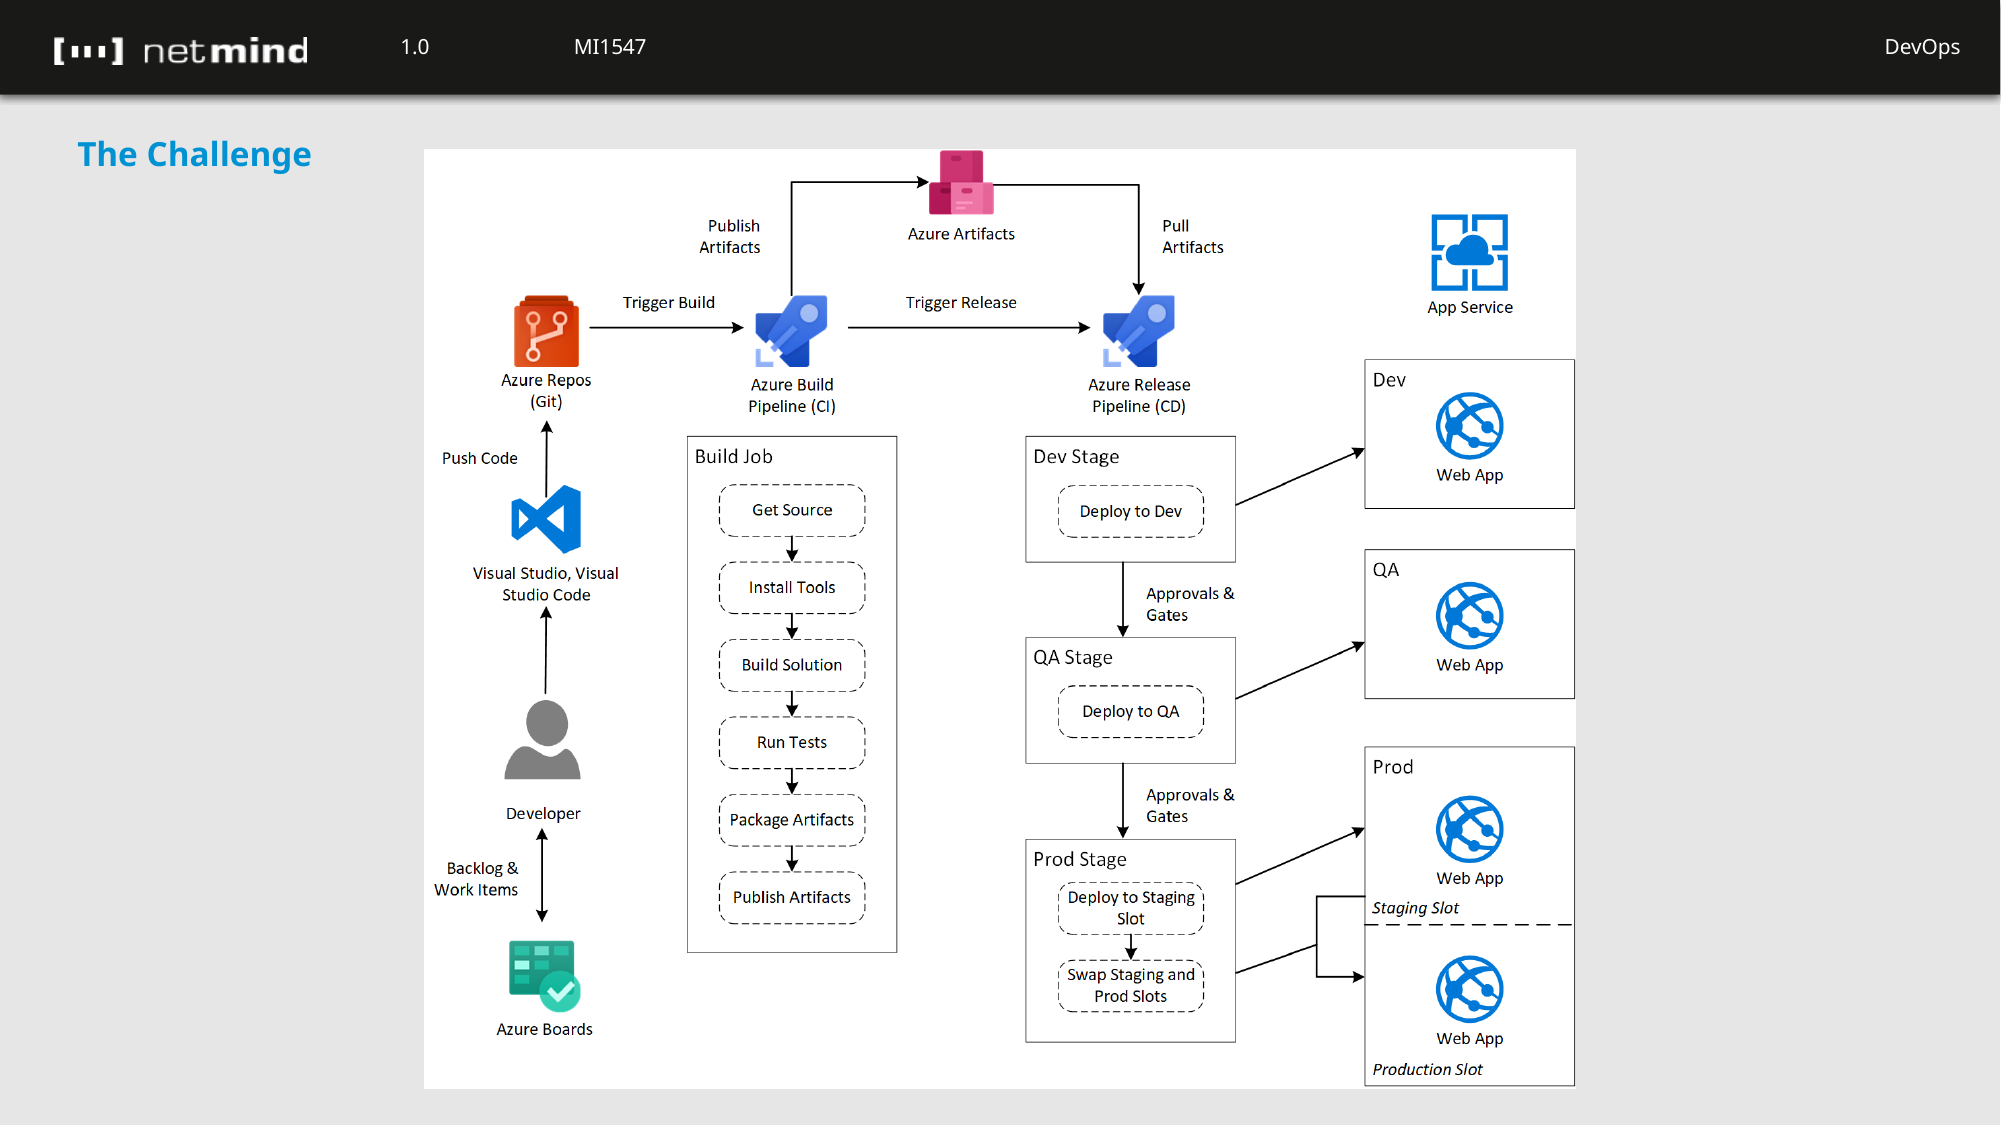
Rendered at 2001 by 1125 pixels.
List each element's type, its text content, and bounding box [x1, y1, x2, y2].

list The Challenge [62, 126, 1969, 185]
picture [423, 149, 1576, 1090]
